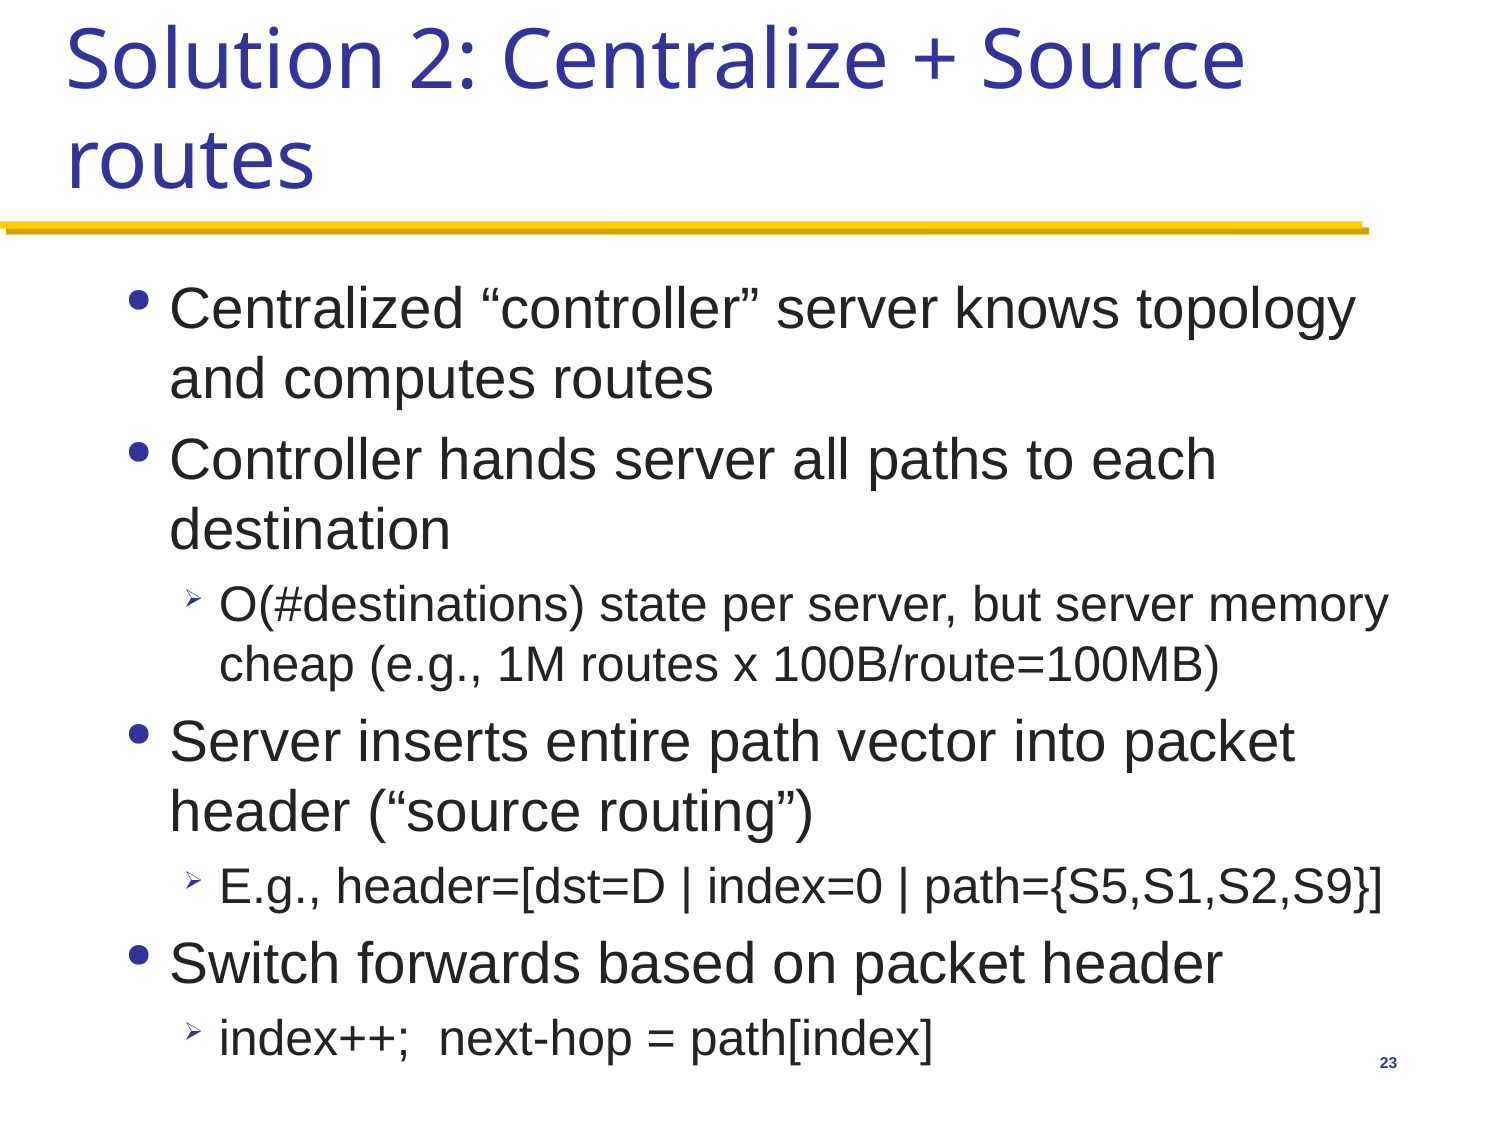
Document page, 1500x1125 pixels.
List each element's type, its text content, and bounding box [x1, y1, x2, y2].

slide_number 23 [1312, 1024, 1413, 1101]
list Centralized “controller” server knows topology and computes routes Controller hands server all paths to each destination O(#destinations) state per server, but server memory cheap (e.g., 1M routes x 100B/route=100MB) Server inserts entire path vector into packet header (“source routing”) E.g., header=[dst=D | index=0 | path={S5,S1,S2,S9}] Switch forwards based on packet header index++; next-hop = path[index] [112, 262, 1413, 988]
title Solution 2: Centralize + Source routes [49, 24, 1451, 213]
